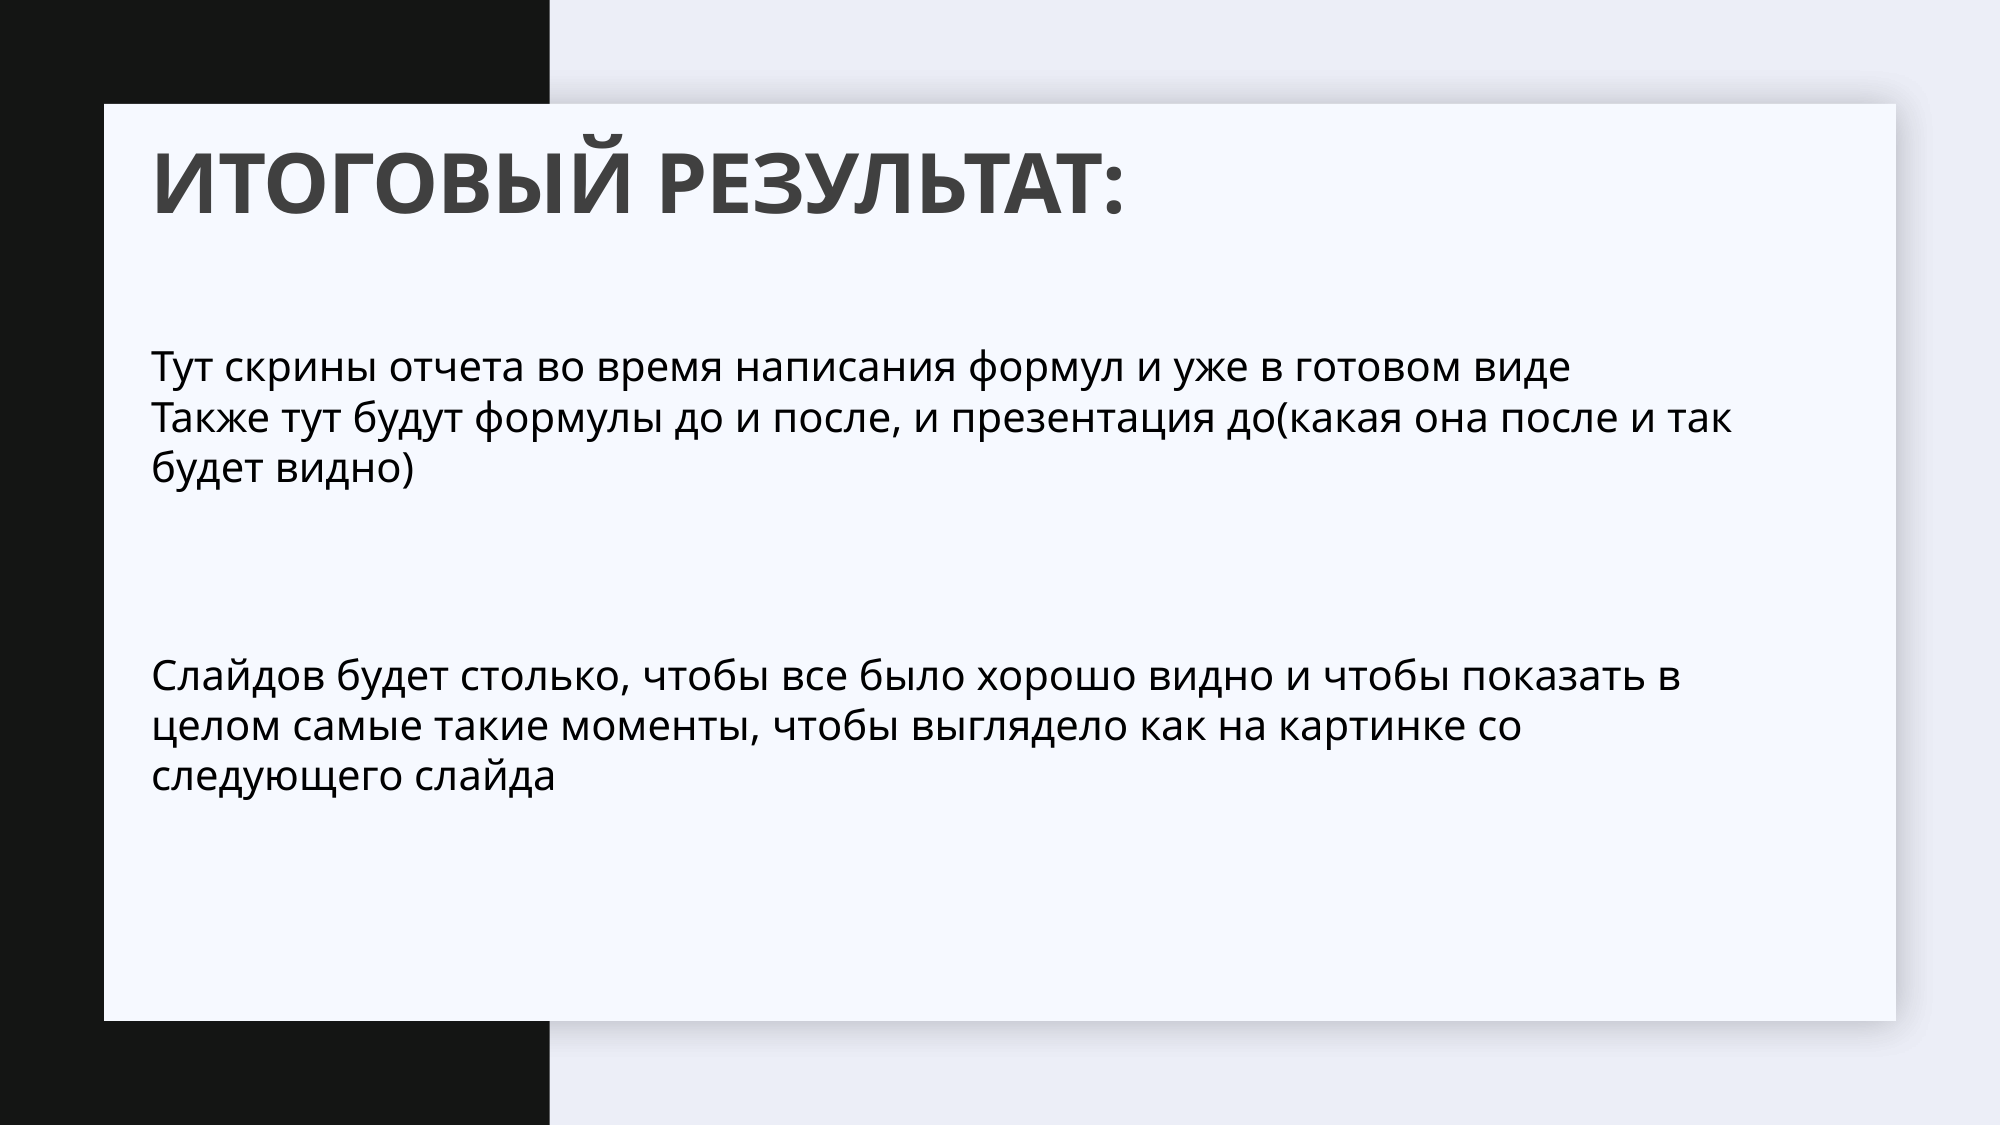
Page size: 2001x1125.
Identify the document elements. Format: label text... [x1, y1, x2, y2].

text_box ИТОГОВЫЙ РЕЗУЛЬТАТ: [135, 138, 1786, 235]
list Тут скрины отчета во время написания формул и уже в готовом виде Также тут будут формулы до и после, и презентация до(какая она после и так будет видно) Слайдов будет столько, чтобы все было хорошо видно и чтобы показать в целом самые такие моменты, чтобы выглядело как на картинке со следующего слайда [135, 332, 1786, 950]
